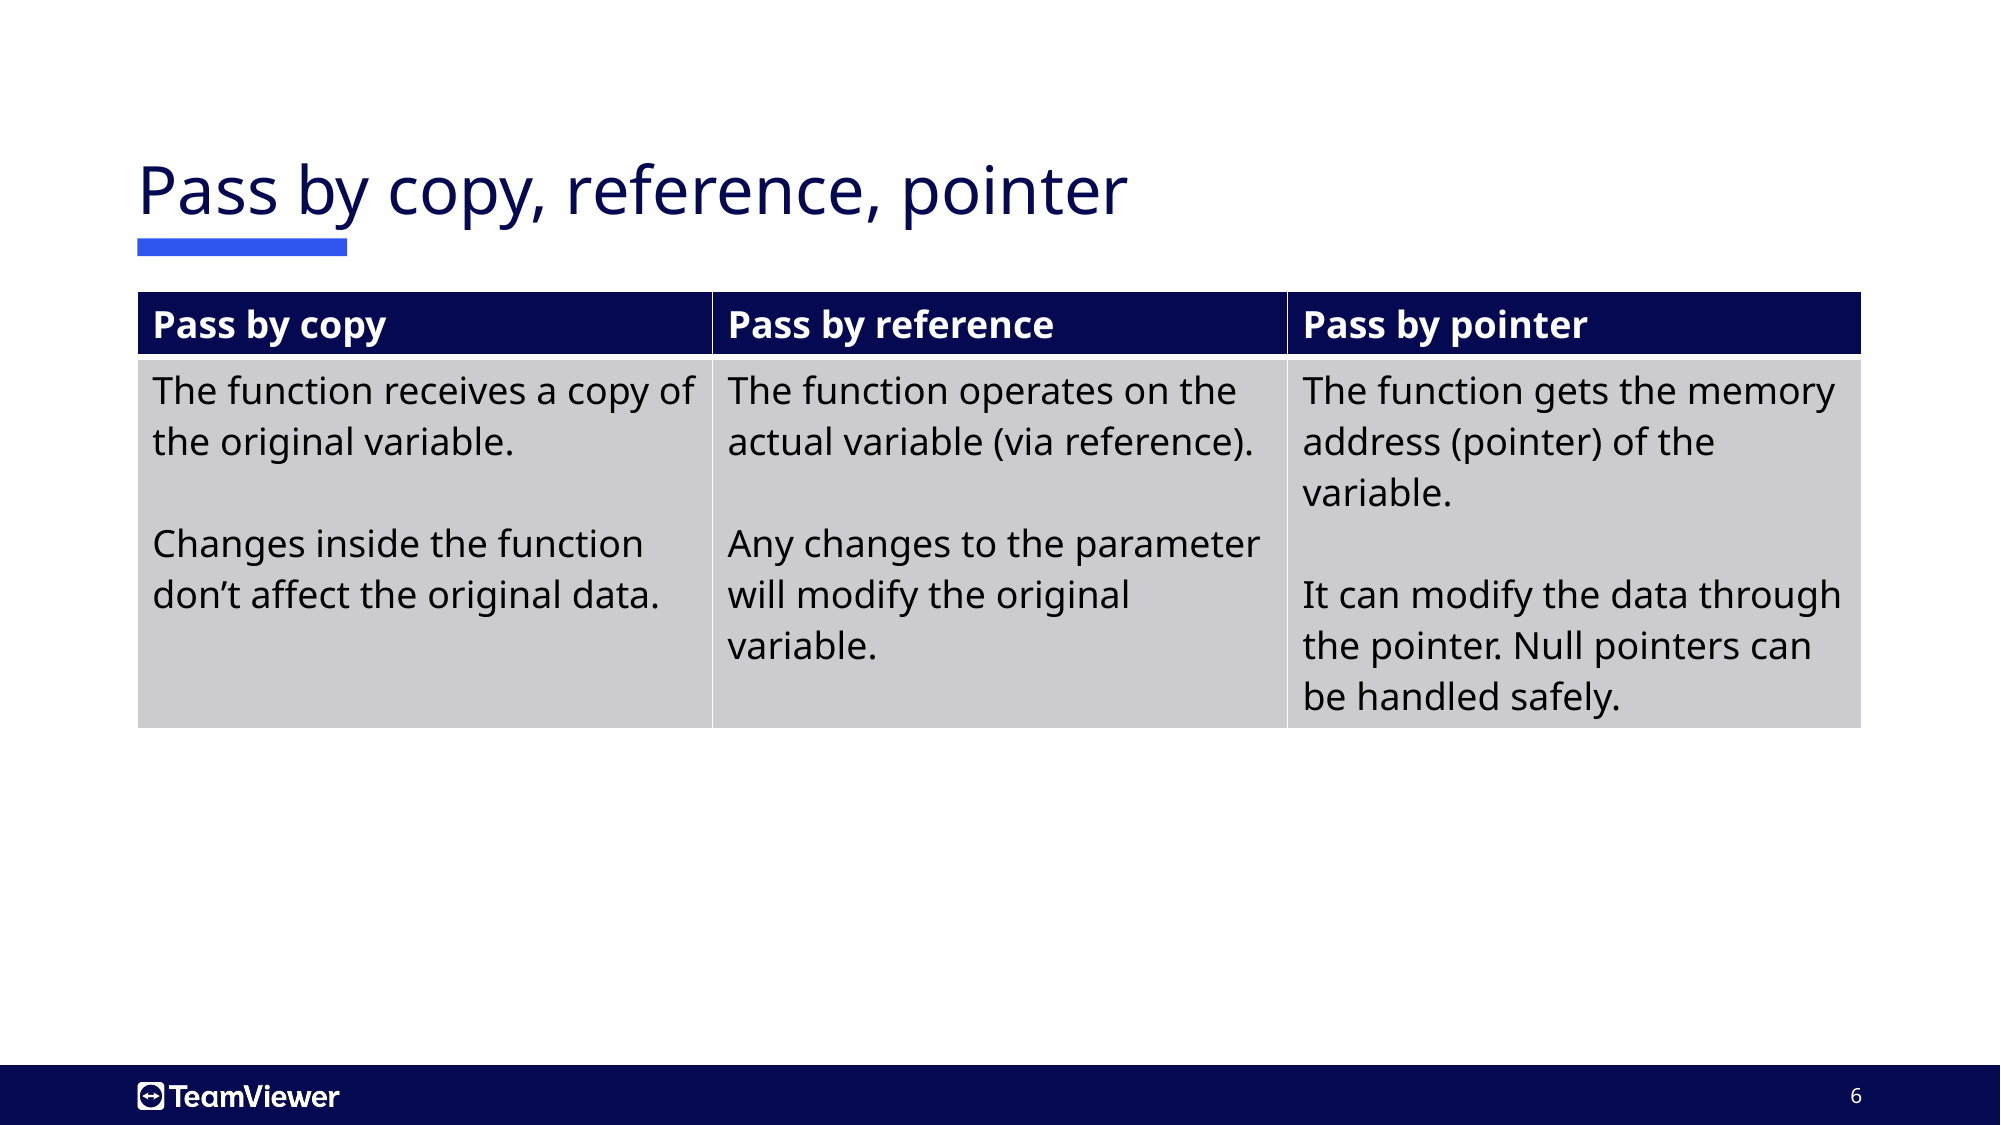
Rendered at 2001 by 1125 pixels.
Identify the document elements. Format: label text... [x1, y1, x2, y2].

table_cell The function operates on the actual variable (via reference). Any changes to the parameter will modify the original variable. [713, 360, 1287, 728]
table_cell The function gets the memory address (pointer) of the variable. It can modify the data through the pointer. Null pointers can be handled safely. [1288, 360, 1861, 728]
slide_number 6 [1781, 1075, 1863, 1117]
table_header Pass by copy [138, 292, 712, 354]
title Pass by copy, reference, pointer [137, 0, 1863, 237]
table_header Pass by pointer [1288, 292, 1861, 354]
table_header Pass by reference [713, 292, 1287, 354]
picture [137, 1082, 340, 1110]
table_cell The function receives a copy of the original variable. Changes inside the function don’t affect the original data. [138, 360, 712, 728]
